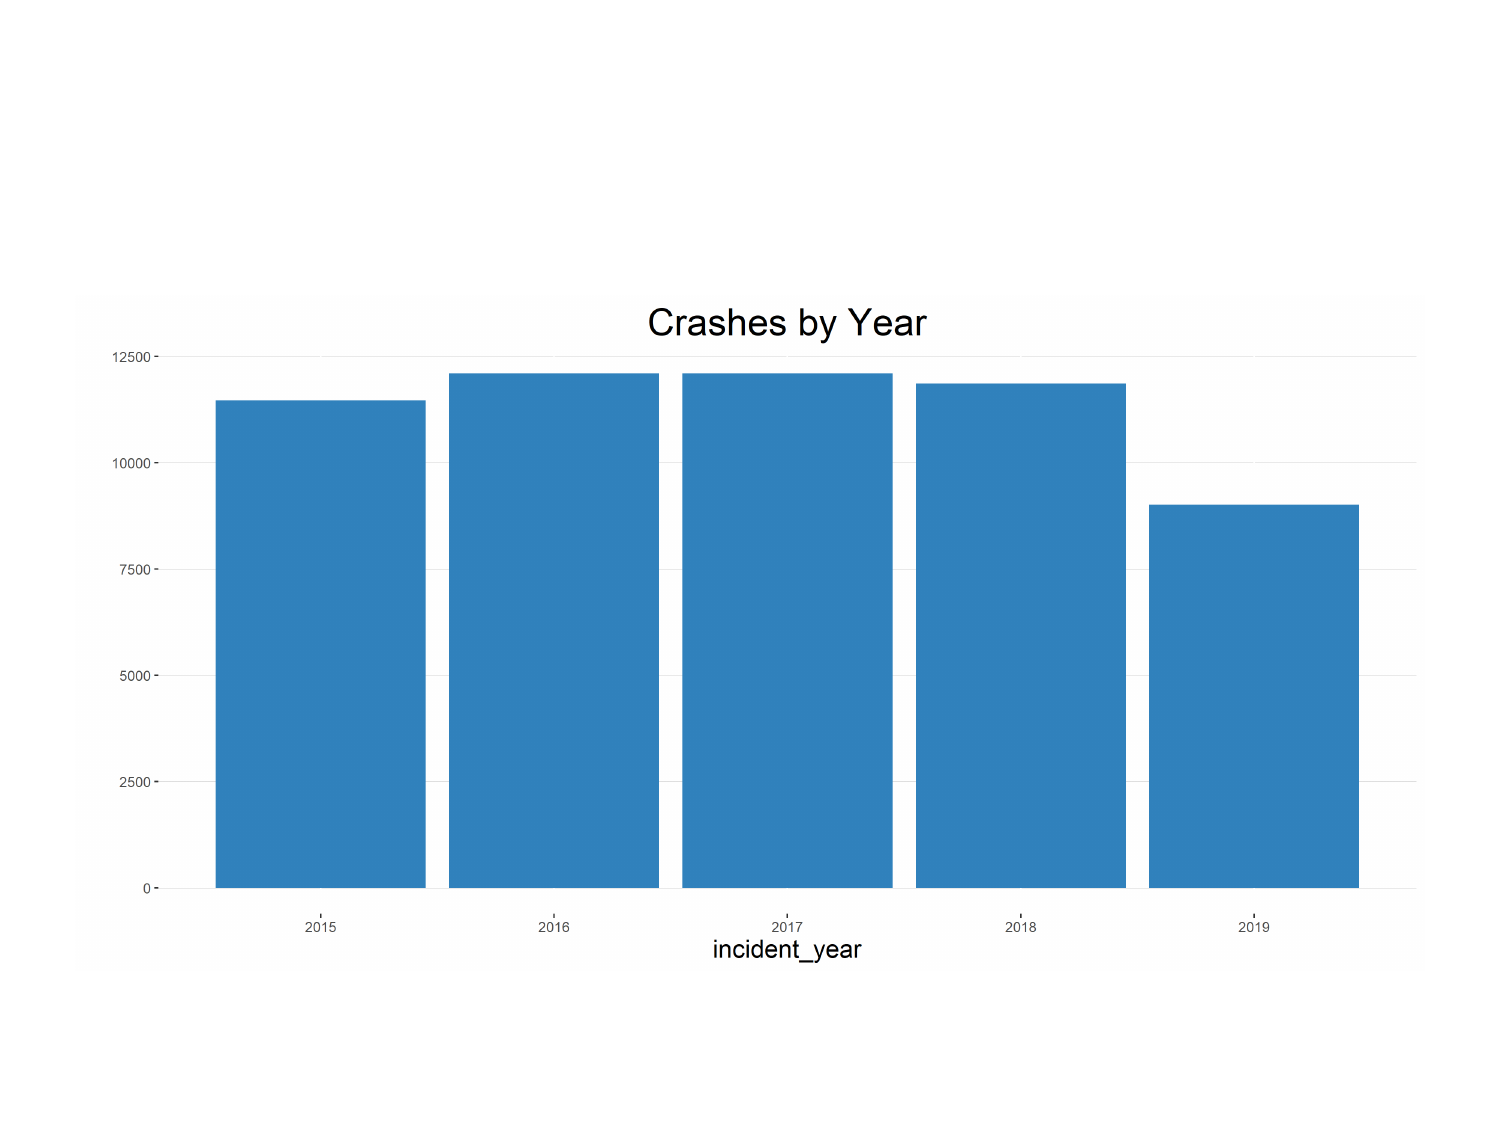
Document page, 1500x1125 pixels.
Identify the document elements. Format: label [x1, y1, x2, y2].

picture [74, 295, 1426, 971]
